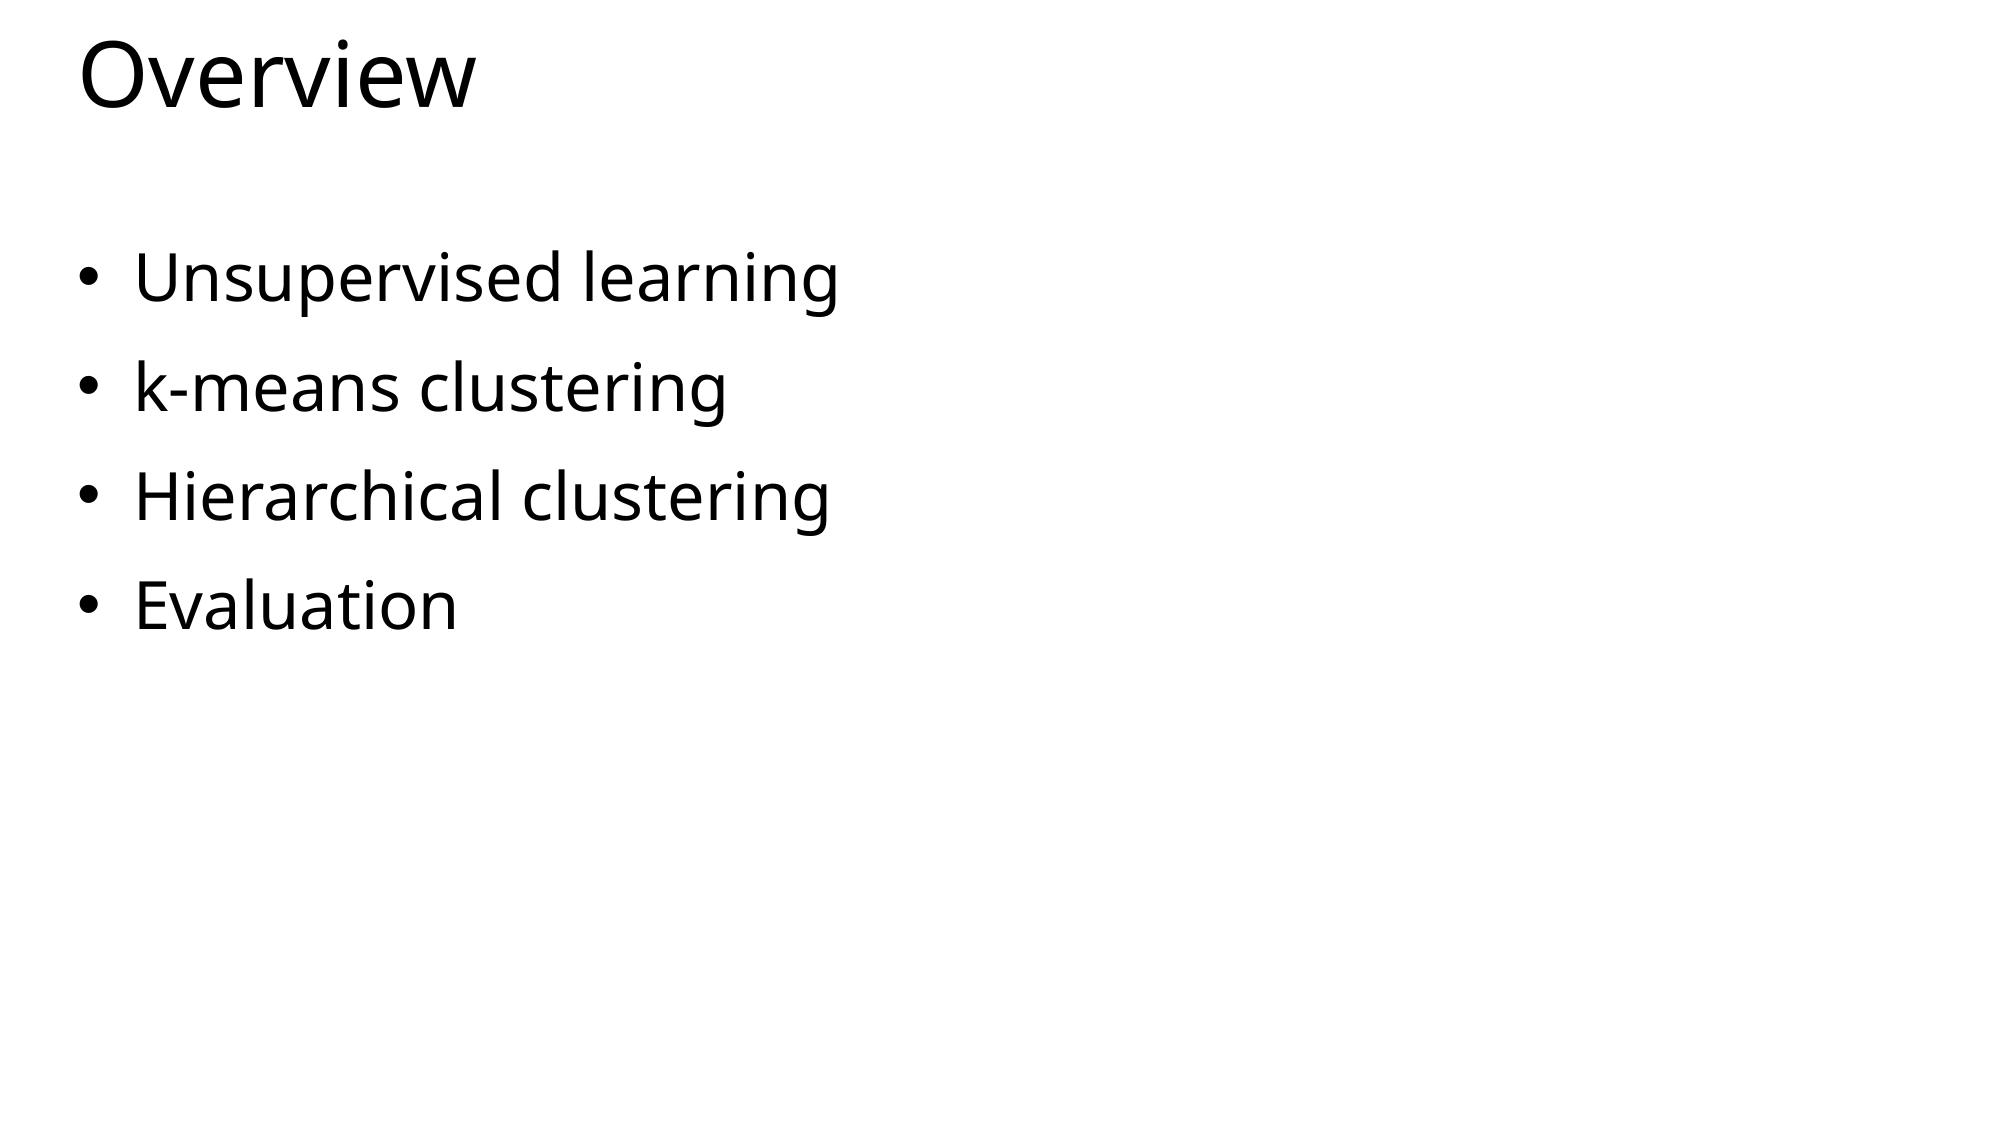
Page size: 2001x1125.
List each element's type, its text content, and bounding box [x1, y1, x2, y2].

list Unsupervised learning k-means clustering Hierarchical clustering Evaluation [62, 227, 1953, 1096]
title Overview [62, 29, 1953, 205]
